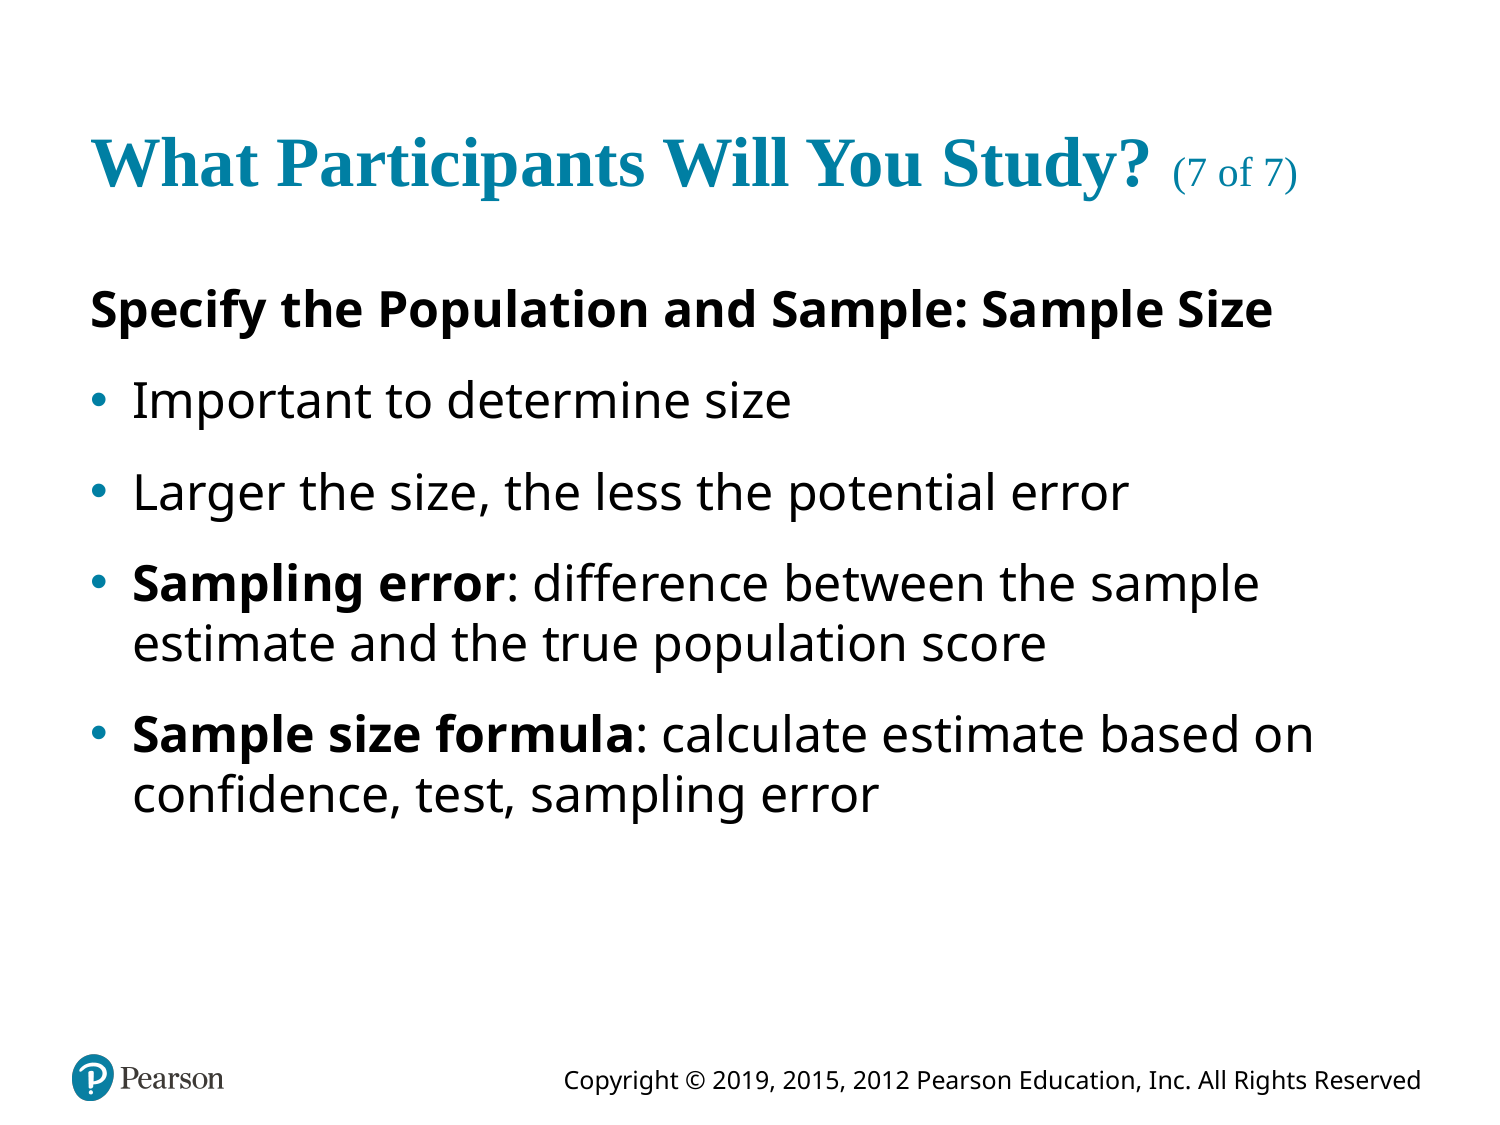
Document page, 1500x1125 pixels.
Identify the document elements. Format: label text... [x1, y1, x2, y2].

picture [72, 1054, 88, 1070]
list Specify the Population and Sample: Sample Size Important to determine size Larger the size, the less the potential error Sampling error: difference between the sample estimate and the true population score Sample size formula: calculate estimate based on confidence, test, sampling error [75, 262, 1425, 1005]
title What Participants Will You Study? (7 of 7) [75, 35, 1425, 216]
picture [72, 1087, 83, 1101]
picture [98, 1054, 224, 1101]
picture [80, 1063, 106, 1088]
